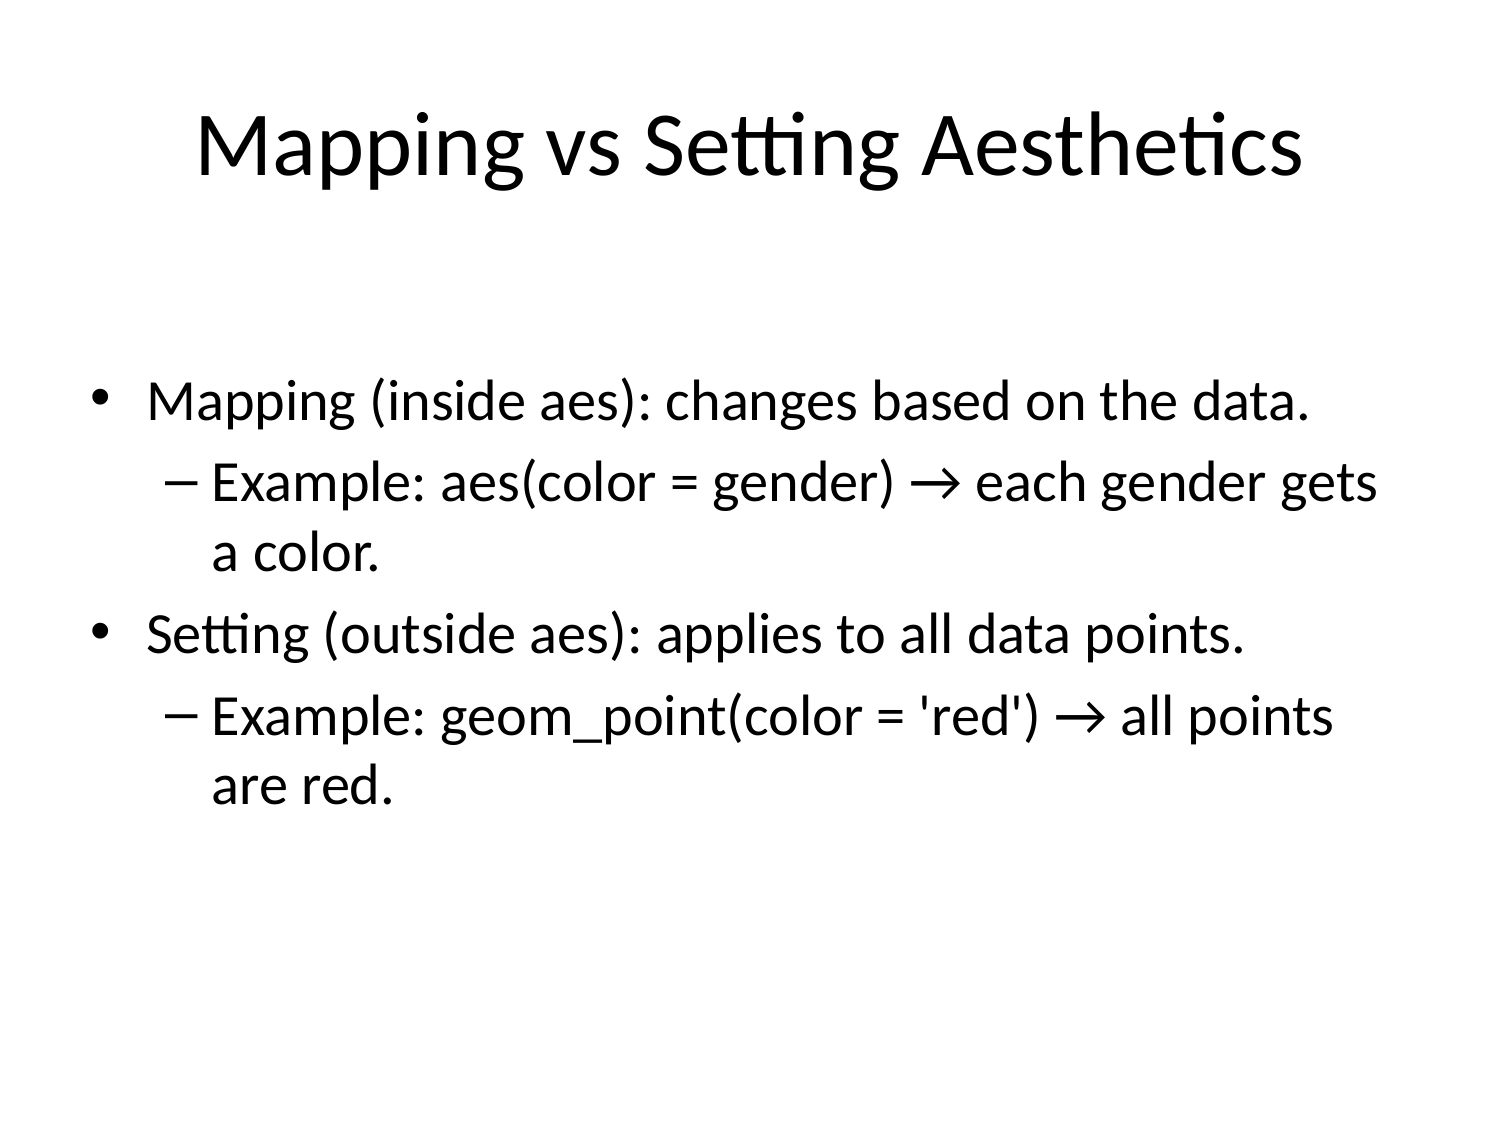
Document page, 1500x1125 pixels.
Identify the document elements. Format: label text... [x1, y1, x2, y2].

list Mapping (inside aes): changes based on the data. Example: aes(color = gender) → each gender gets a color. Setting (outside aes): applies to all data points. Example: geom_point(color = 'red') → all points are red. [75, 262, 1425, 1005]
title Mapping vs Setting Aesthetics [75, 45, 1425, 233]
